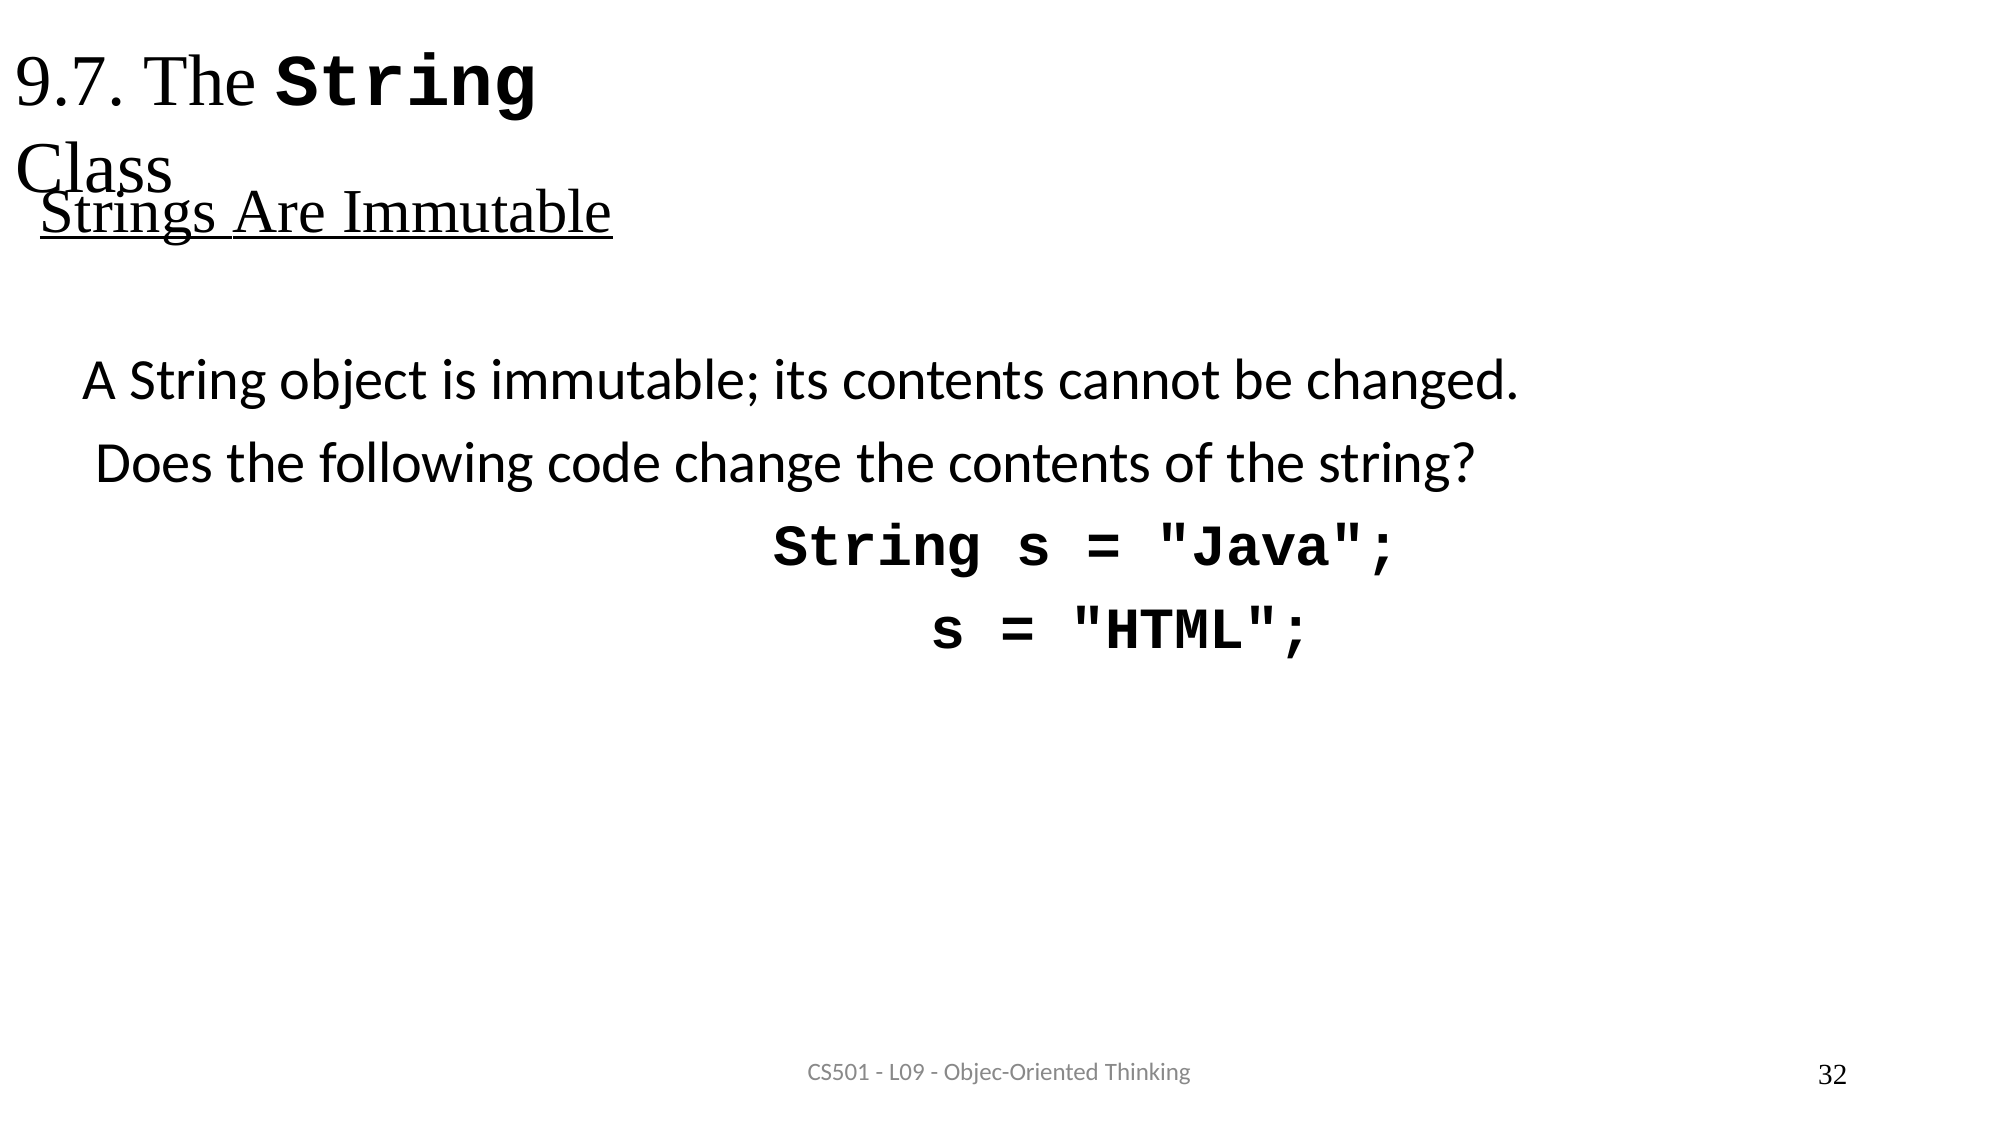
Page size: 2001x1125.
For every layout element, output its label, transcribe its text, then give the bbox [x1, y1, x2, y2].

title 9.7. The String Class [13, 30, 715, 221]
text_box Strings Are Immutable A String object is immutable; its contents cannot be changed. Does the following code change the contents of the string? String s = "Java"; s = "HTML"; [37, 167, 1533, 661]
slide_number 30 [1811, 1056, 1856, 1125]
footer CS501 - L09 - Objec-Oriented Thinking [805, 1054, 1195, 1125]
